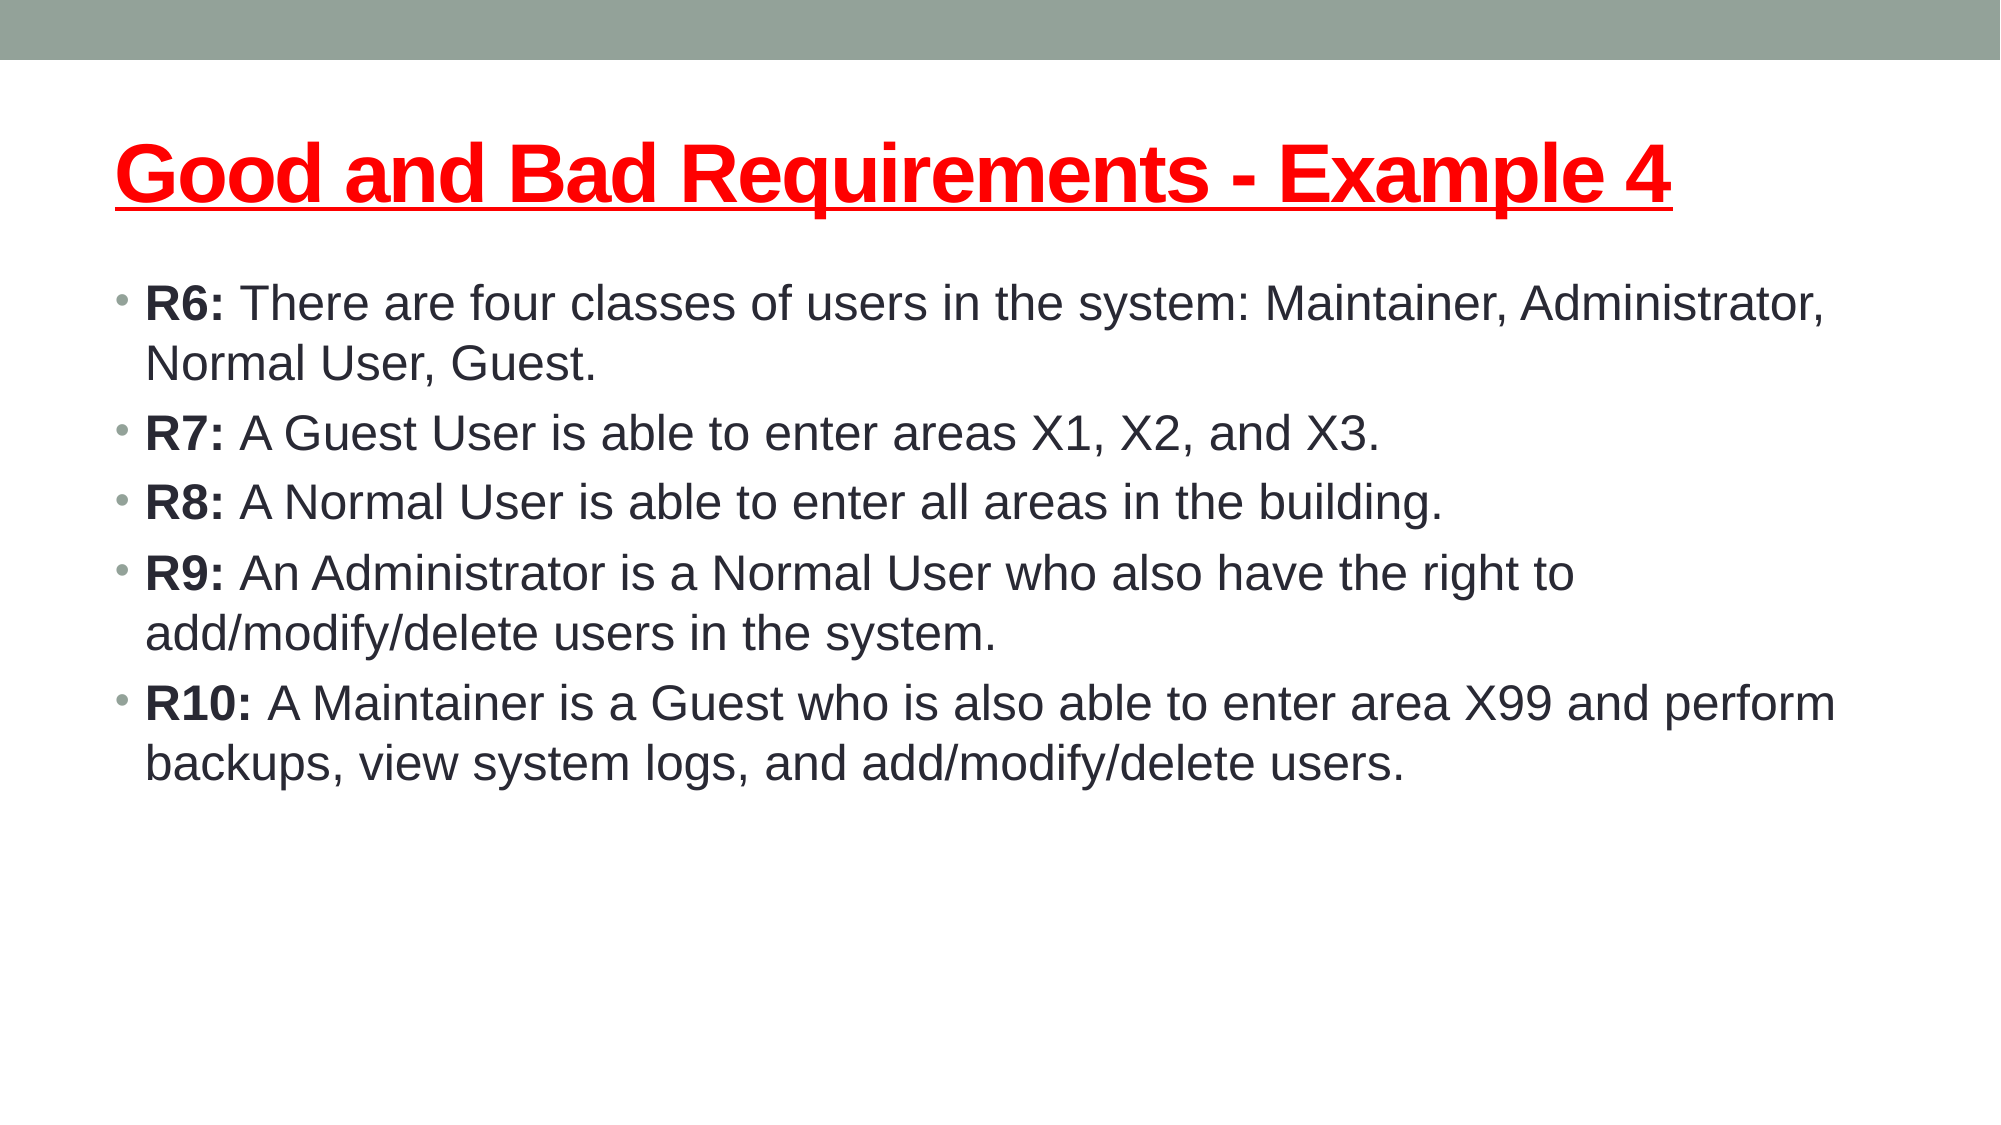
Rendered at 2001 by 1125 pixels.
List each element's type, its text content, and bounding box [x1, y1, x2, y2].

title Good and Bad Requirements - Example 4 [99, 87, 1900, 250]
list R6: There are four classes of users in the system: Maintainer, Administrator, Normal User, Guest. R7: A Guest User is able to enter areas X1, X2, and X3. R8: A Normal User is able to enter all areas in the building. R9: An Administrator is a Normal User who also have the right to add/modify/delete users in the system. R10: A Maintainer is a Guest who is also able to enter area X99 and perform backups, view system logs, and add/modify/delete users. [99, 262, 1900, 1063]
